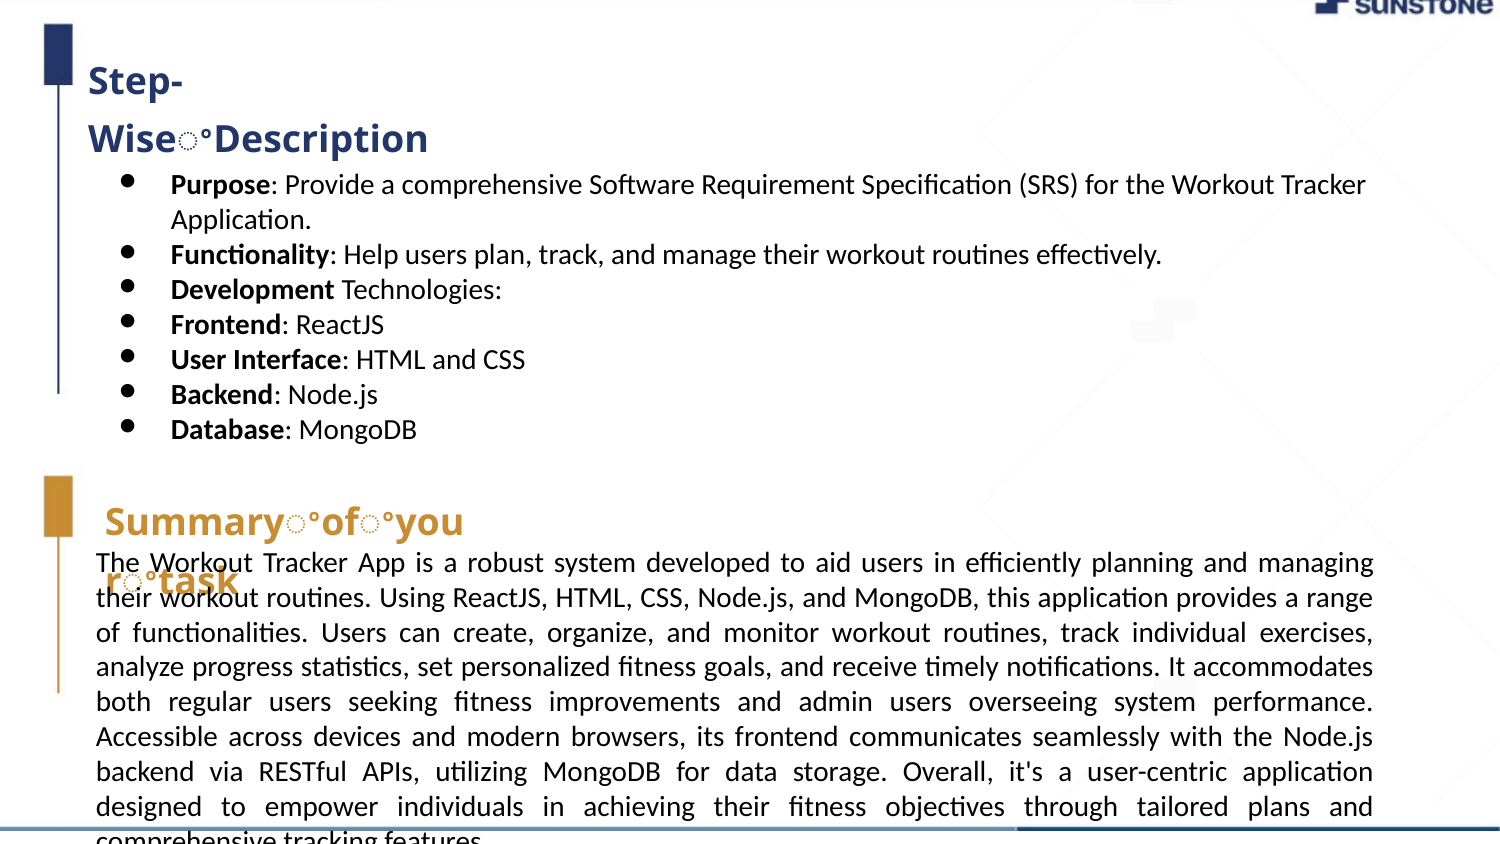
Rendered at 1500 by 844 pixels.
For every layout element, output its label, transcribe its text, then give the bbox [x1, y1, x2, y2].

text_box [0, 0, 1500, 831]
text_box Summaryꢀofꢀyourꢀtask [104, 484, 476, 527]
text_box Purpose: Provide a comprehensive Software Requirement Specification (SRS) for the Workout Tracker Application. Functionality: Help users plan, track, and manage their workout routines effectively. Development Technologies: Frontend: ReactJS User Interface: HTML and CSS Backend: Node.js Database: MongoDB [80, 150, 1414, 460]
text_box Step-WiseꢀDescription [88, 43, 467, 150]
text_box The Workout Tracker App is a robust system developed to aid users in efficiently planning and managing their workout routines. Using ReactJS, HTML, CSS, Node.js, and MongoDB, this application provides a range of functionalities. Users can create, organize, and monitor workout routines, track individual exercises, analyze progress statistics, set personalized fitness goals, and receive timely notifications. It accommodates both regular users seeking fitness improvements and admin users overseeing system performance. Accessible across devices and modern browsers, its frontend communicates seamlessly with the Node.js backend via RESTful APIs, utilizing MongoDB for data storage. Overall, it's a user-centric application designed to empower individuals in achieving their fitness objectives through tailored plans and comprehensive tracking features. [80, 527, 1390, 813]
